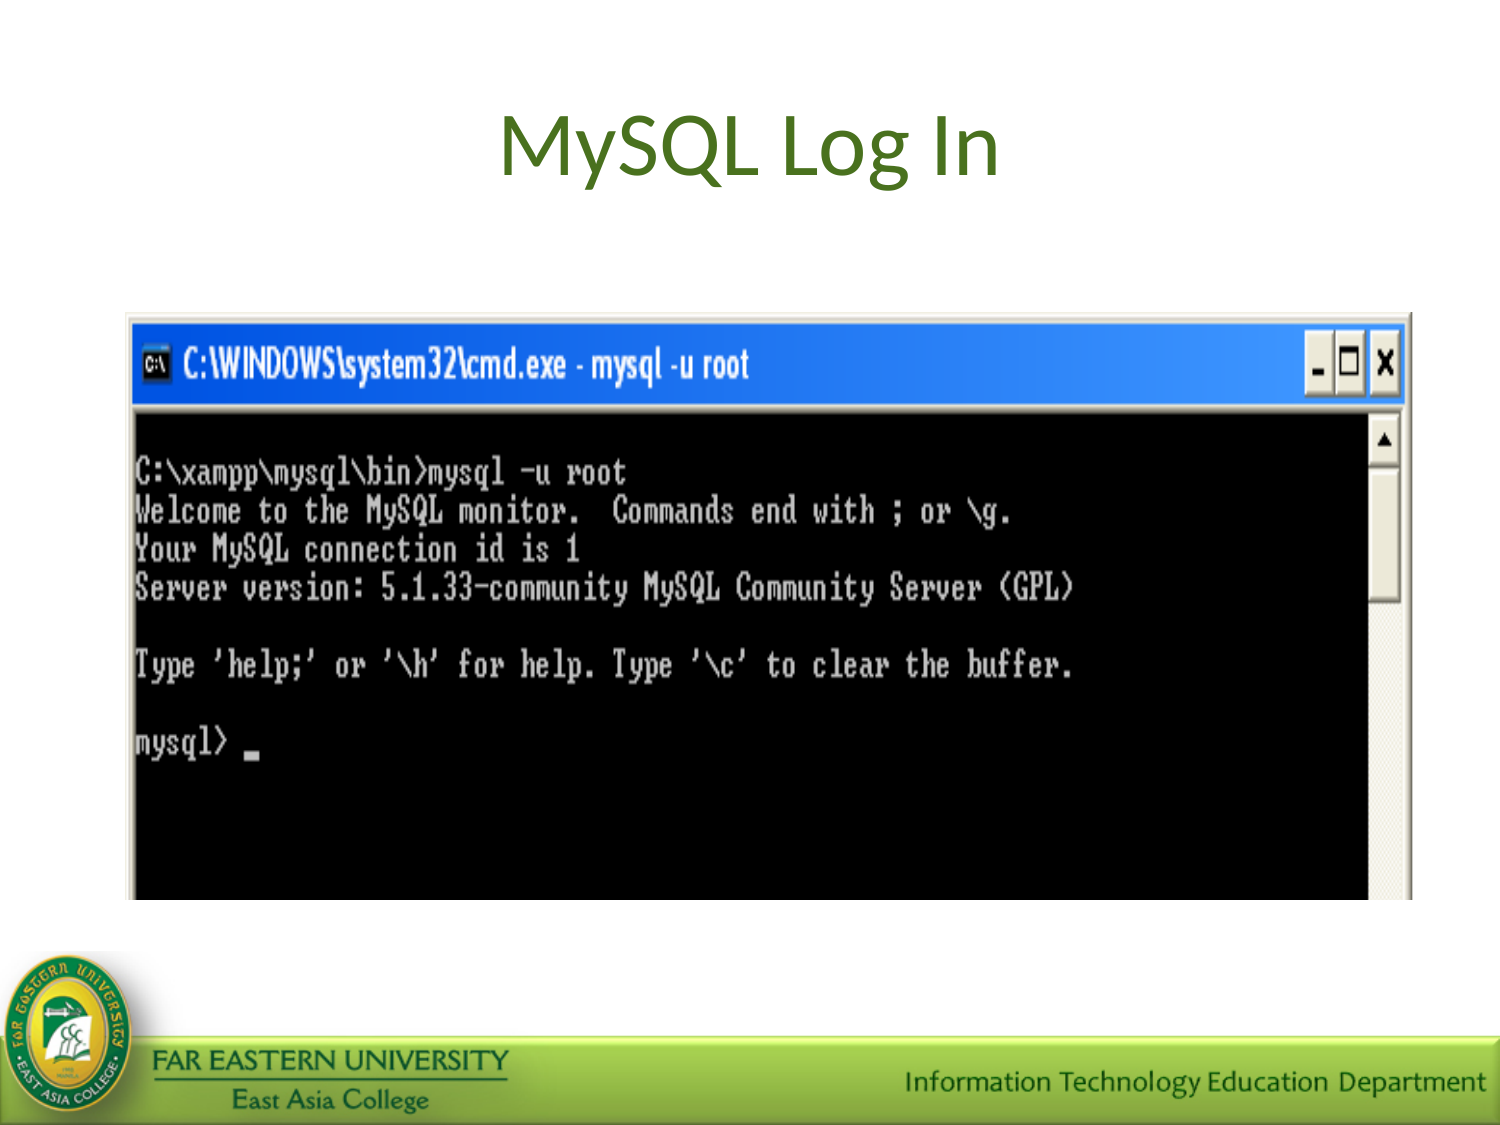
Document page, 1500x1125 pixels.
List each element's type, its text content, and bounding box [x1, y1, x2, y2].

picture [124, 312, 1413, 901]
picture [0, 951, 1500, 1125]
title MySQL Log In [74, 44, 1426, 233]
